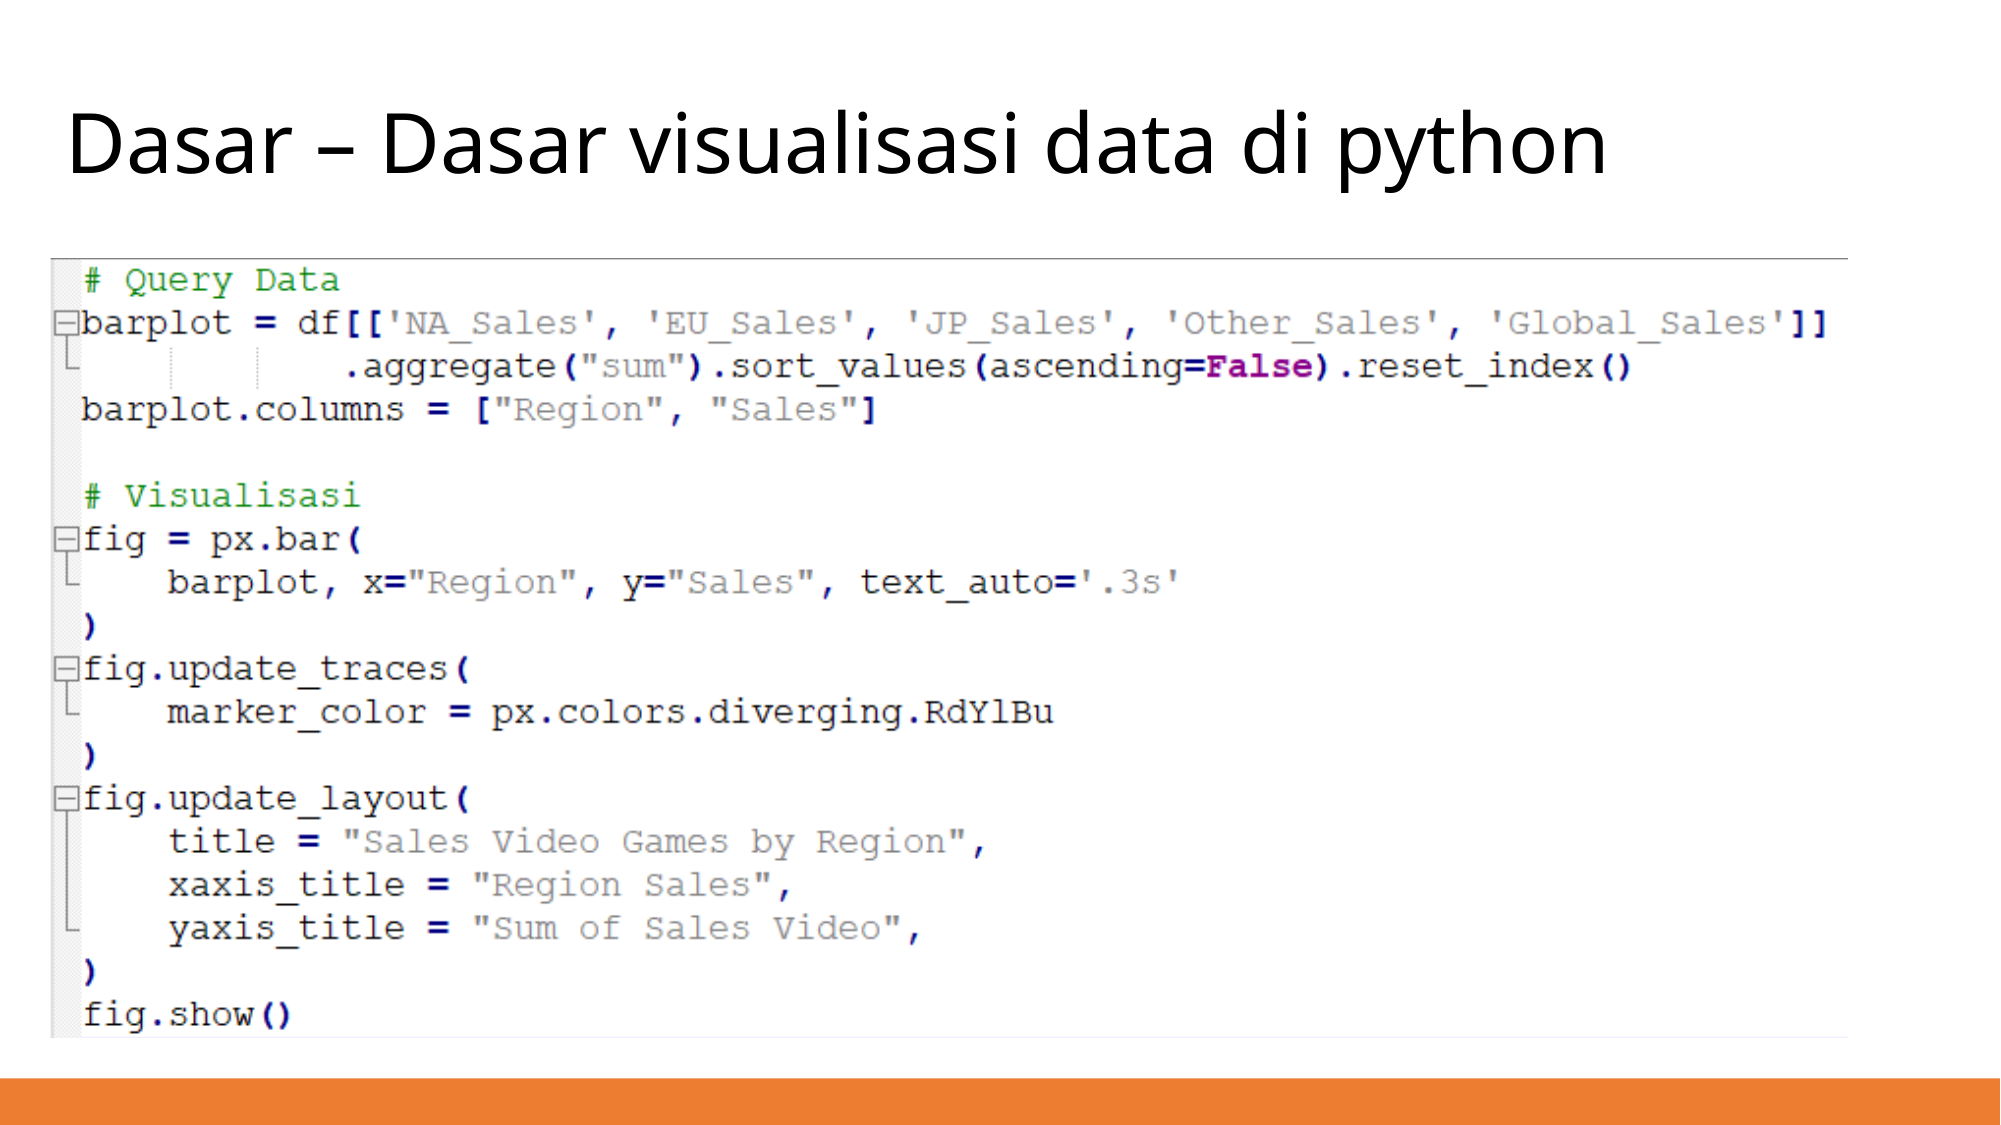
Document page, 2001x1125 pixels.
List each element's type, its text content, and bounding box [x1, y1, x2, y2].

title Dasar – Dasar visualisasi data di python [50, 53, 1946, 239]
text_box [0, 1077, 2000, 1125]
picture [50, 258, 1848, 1038]
